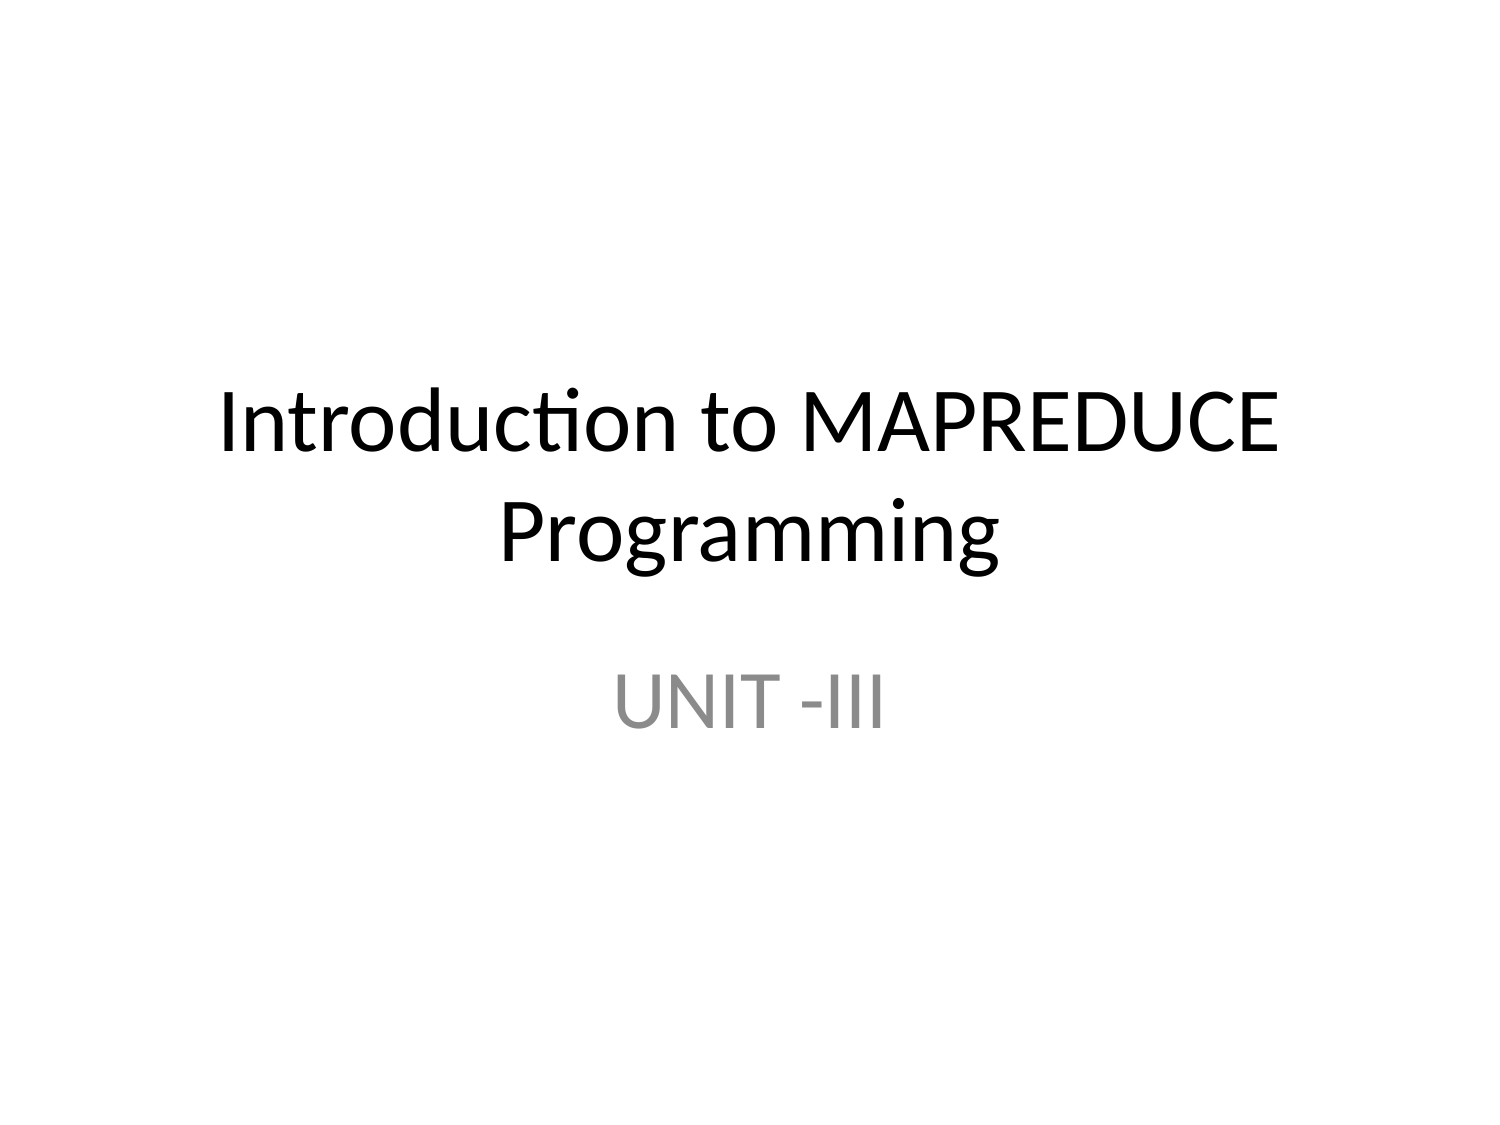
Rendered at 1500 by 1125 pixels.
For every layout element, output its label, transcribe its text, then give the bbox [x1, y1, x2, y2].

title Introduction to MAPREDUCE Programming [112, 349, 1388, 591]
subtitle UNIT -III [225, 637, 1275, 925]
